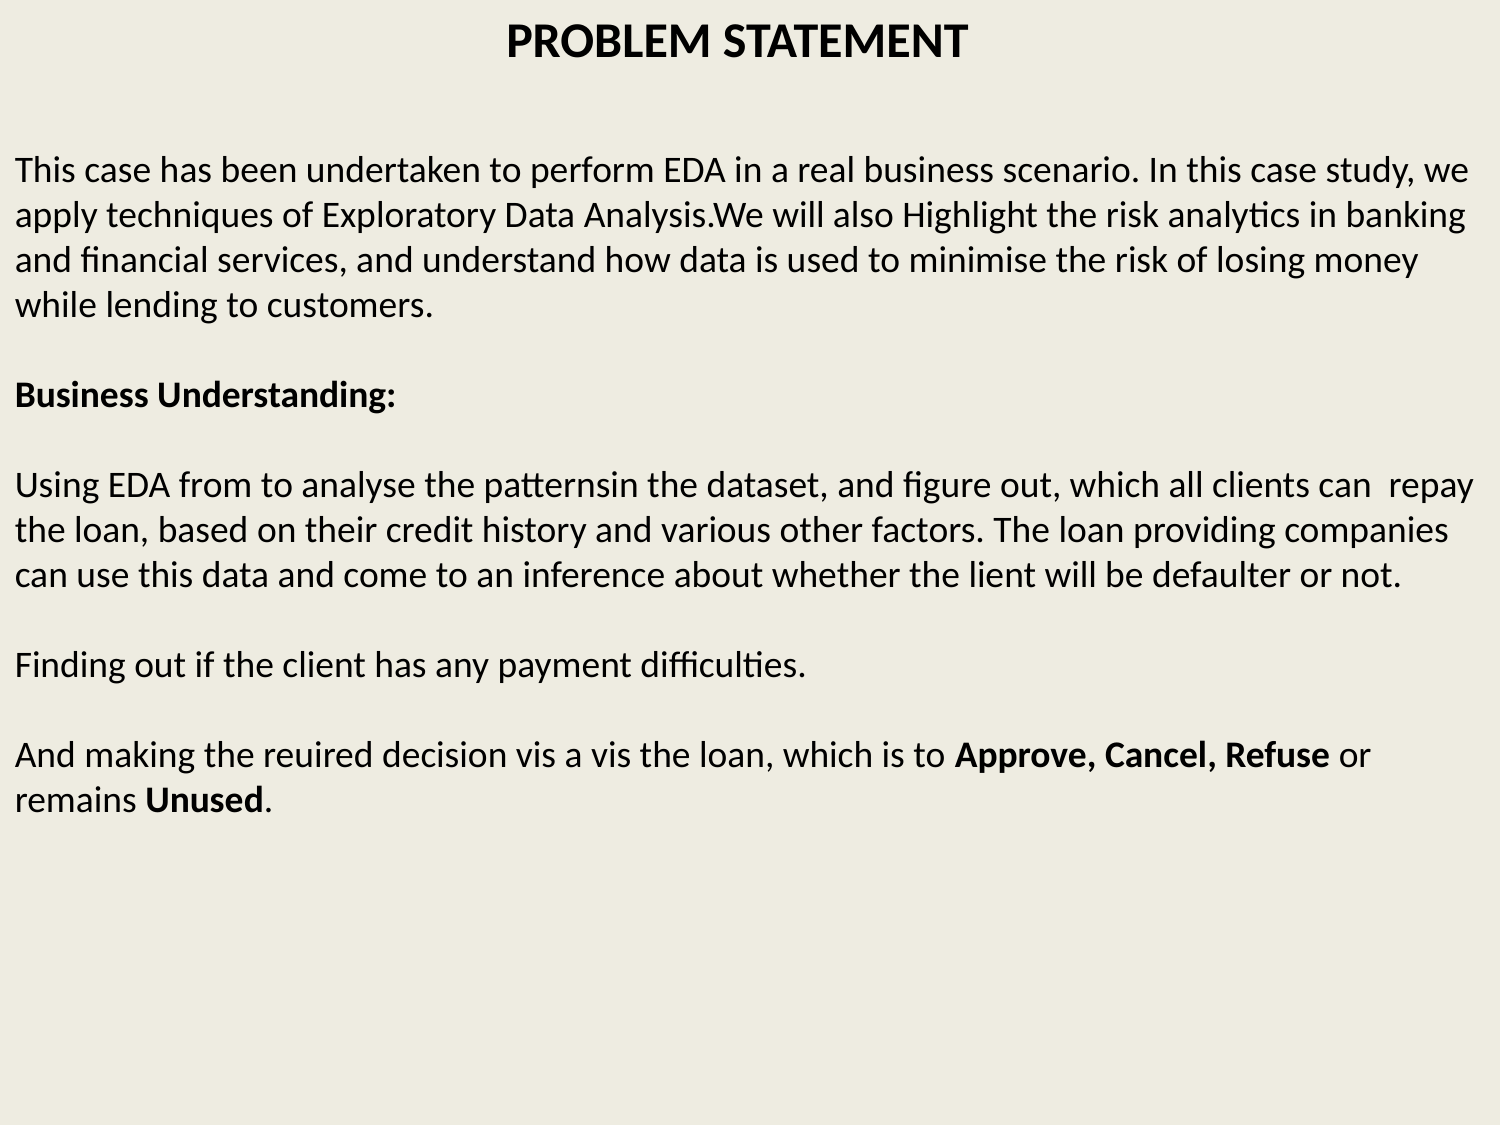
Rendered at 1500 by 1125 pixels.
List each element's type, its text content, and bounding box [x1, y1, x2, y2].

text_box PROBLEM STATEMENT [75, 0, 1400, 75]
text_box This case has been undertaken to perform EDA in a real business scenario. In this case study, we apply techniques of Exploratory Data Analysis.We will also Highlight the risk analytics in banking and financial services, and understand how data is used to minimise the risk of losing money while lending to customers. Business Understanding: Using EDA from to analyse the patternsin the dataset, and figure out, which all clients can repay the loan, based on their credit history and various other factors. The loan providing companies can use this data and come to an inference about whether the lient will be defaulter or not. Finding out if the client has any payment difficulties. And making the reuired decision vis a vis the loan, which is to Approve, Cancel, Refuse or remains Unused. [0, 137, 1500, 873]
